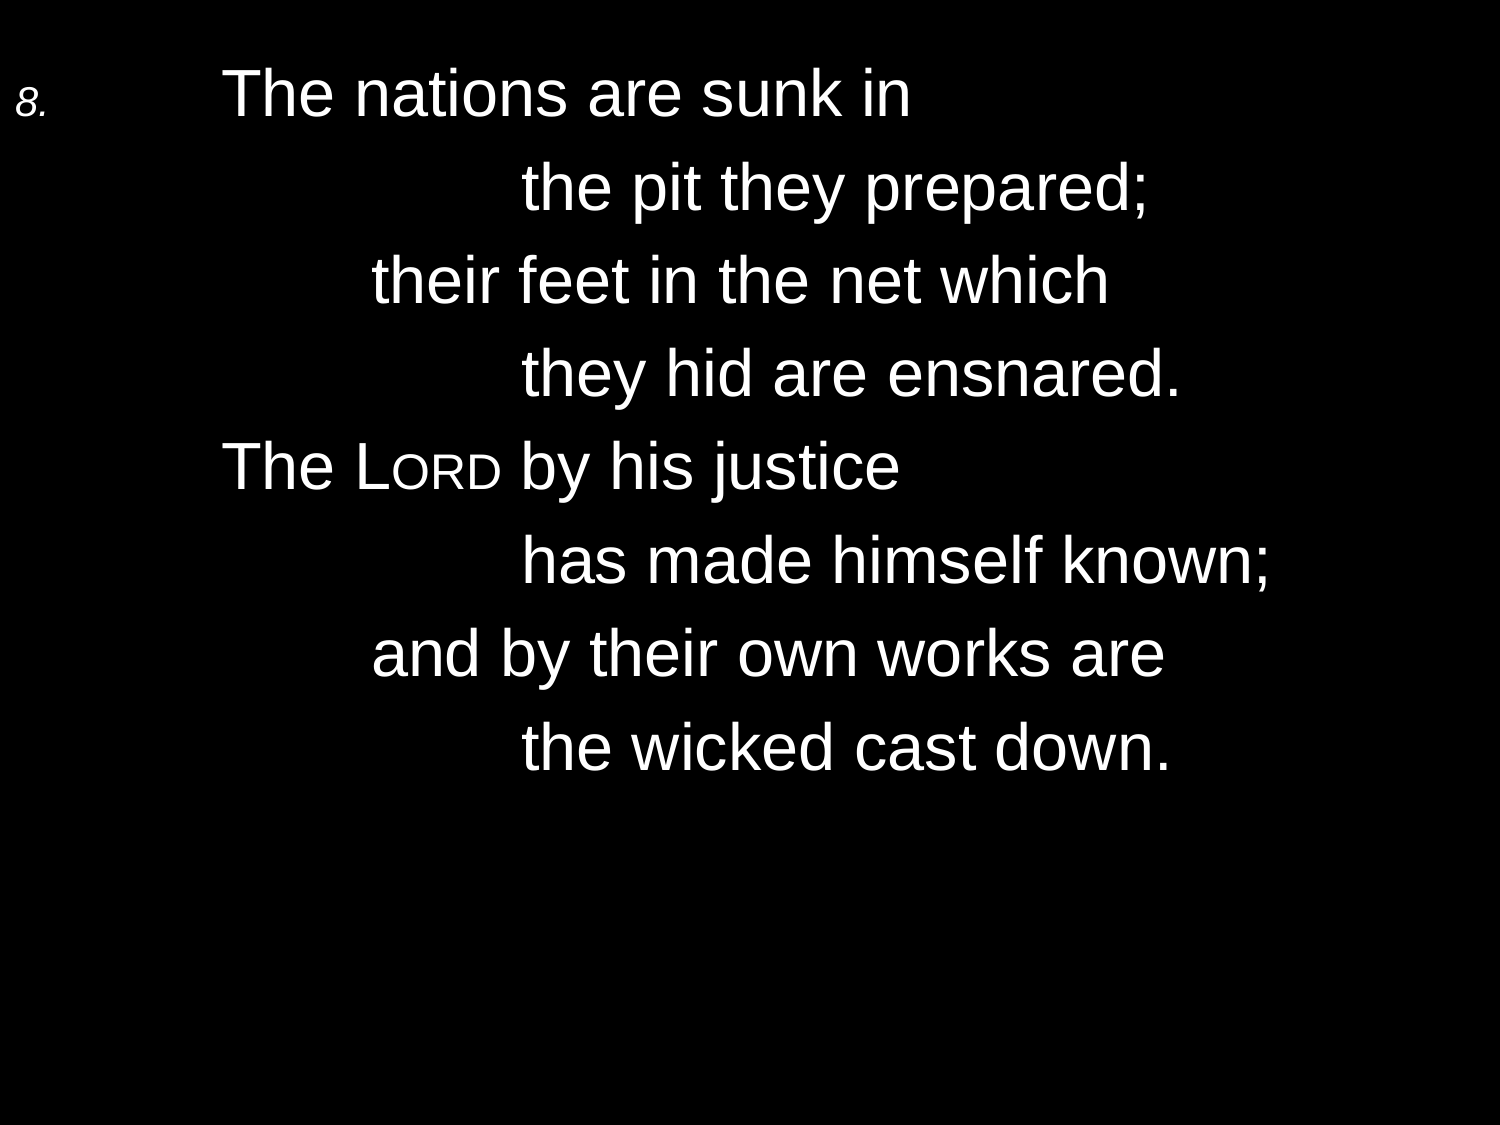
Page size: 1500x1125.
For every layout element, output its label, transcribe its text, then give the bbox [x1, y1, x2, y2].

list 8. The nations are sunk in the pit they prepared; their feet in the net which they hid are ensnared. The LORD by his justice has made himself known; and by their own works are the wicked cast down. [0, 42, 1500, 1047]
